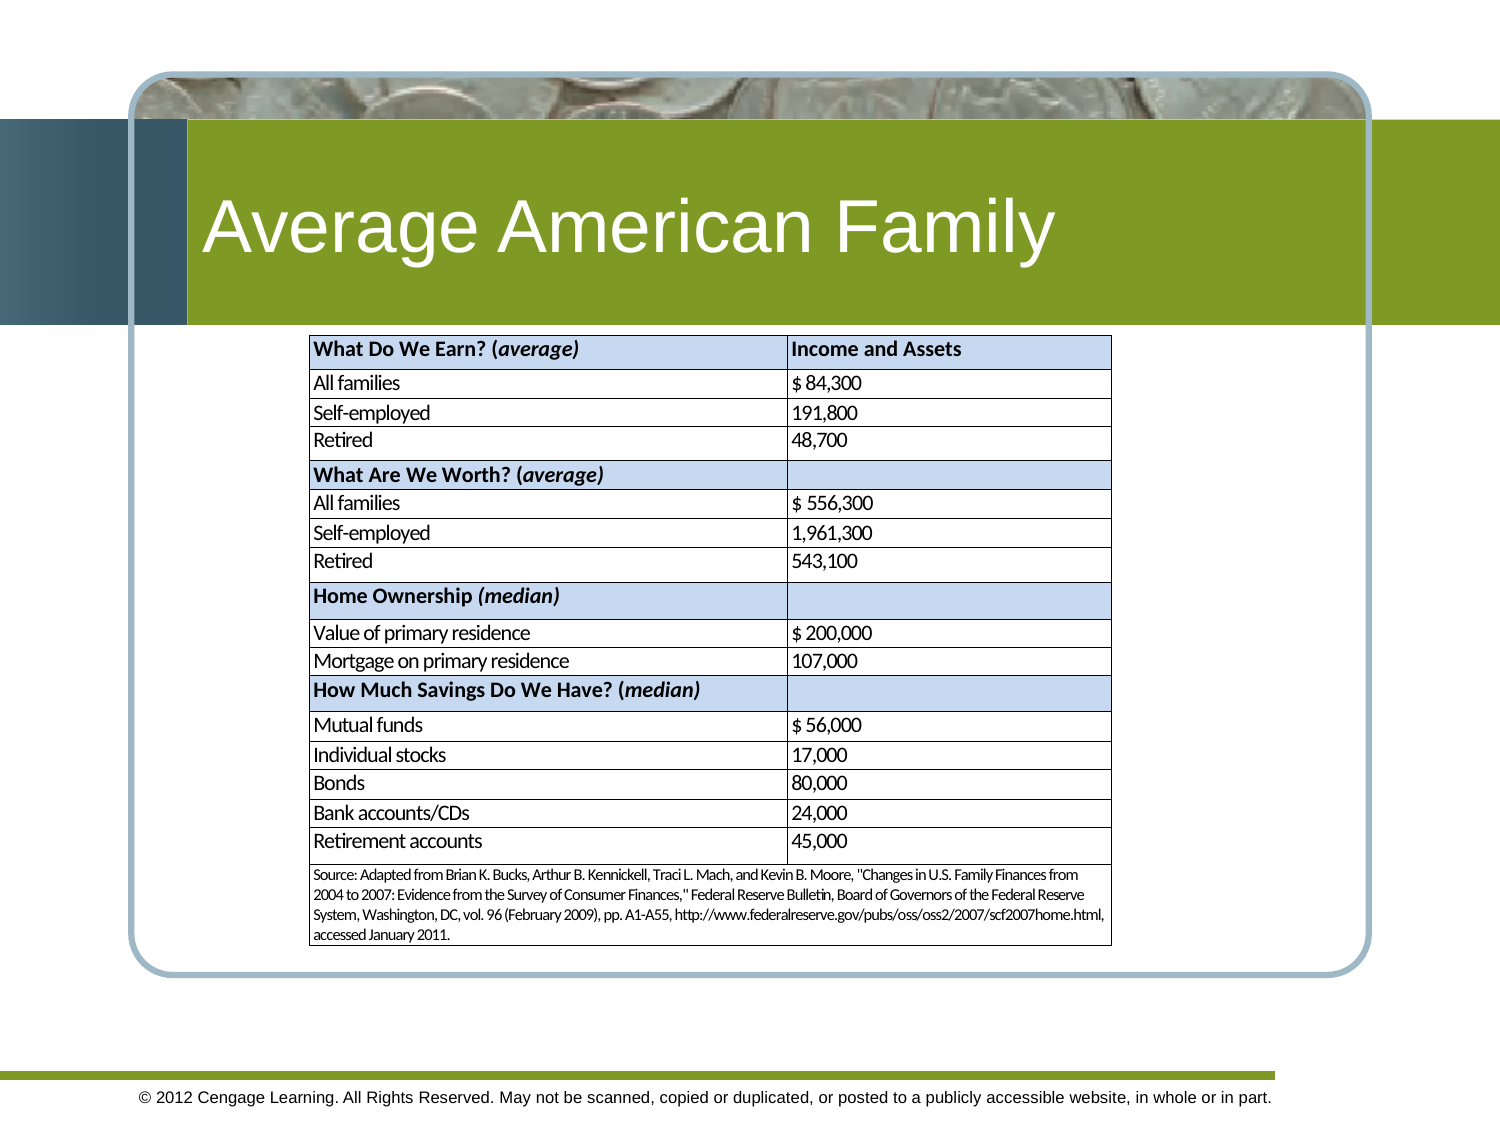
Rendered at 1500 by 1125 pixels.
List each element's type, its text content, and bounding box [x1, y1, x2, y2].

title Average American Family [187, 120, 1325, 325]
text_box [288, 334, 1168, 977]
picture [122, 62, 1386, 120]
picture [135, 78, 1365, 120]
